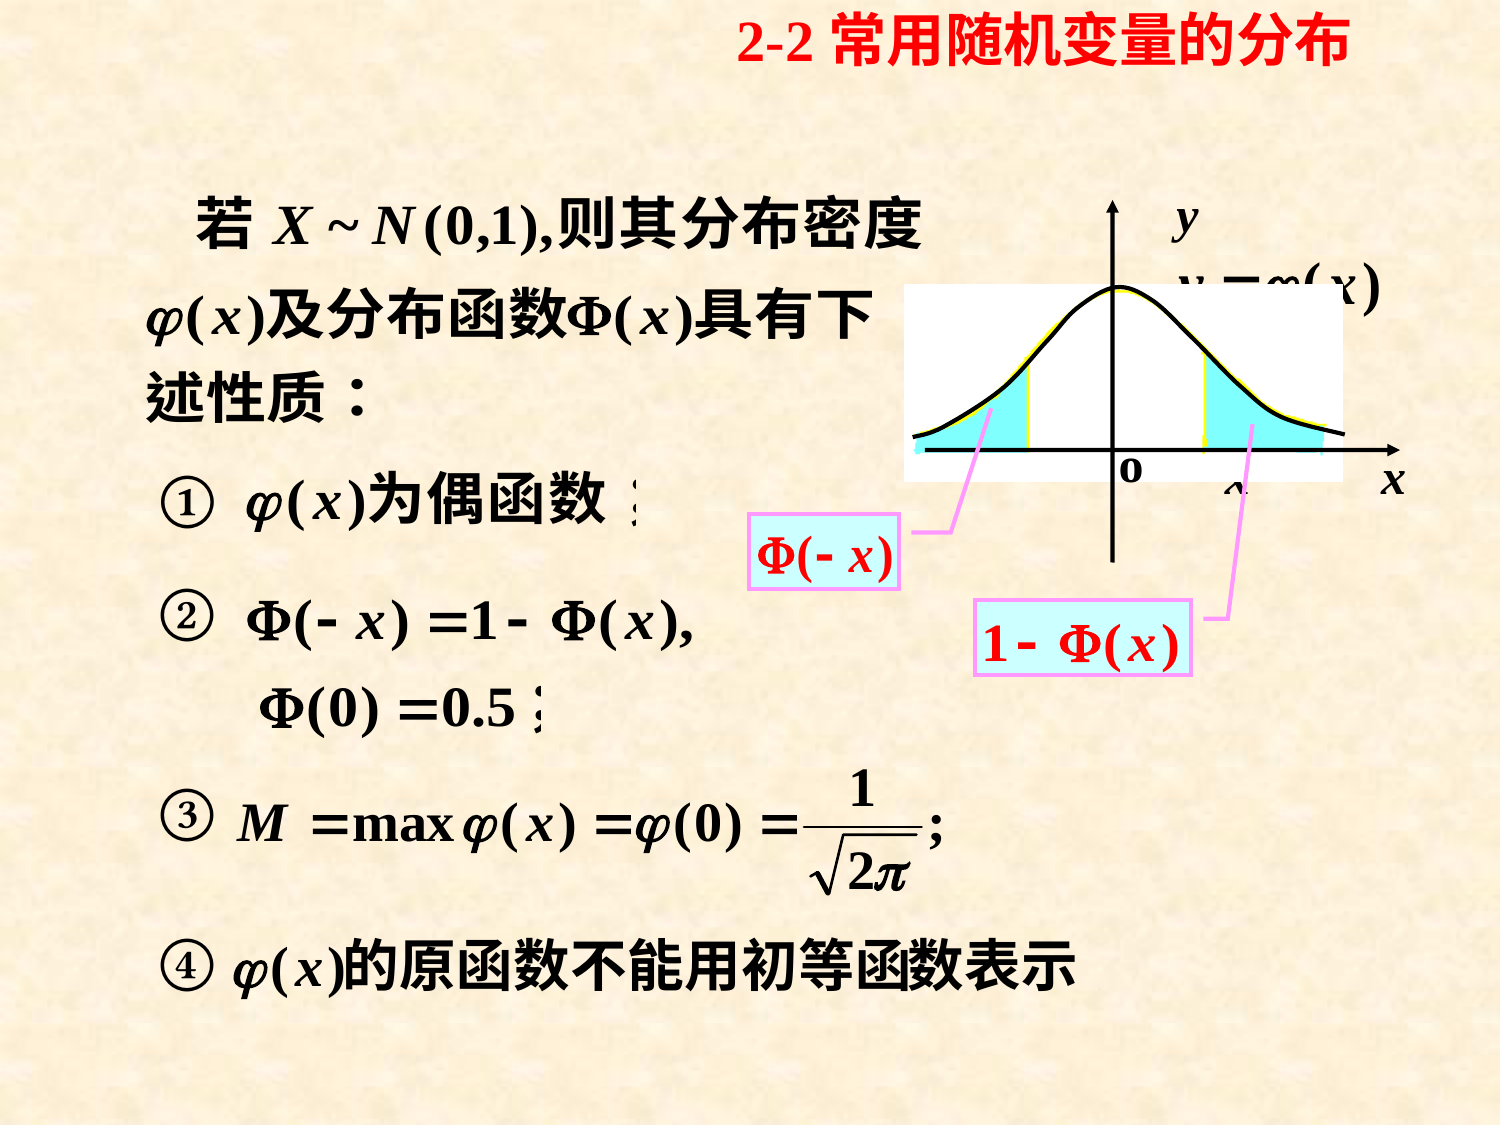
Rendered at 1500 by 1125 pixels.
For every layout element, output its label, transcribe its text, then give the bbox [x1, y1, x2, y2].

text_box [224, 924, 1101, 1009]
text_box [249, 674, 541, 750]
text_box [549, 187, 919, 262]
text_box ① [137, 449, 238, 545]
text_box ④ [137, 912, 238, 1008]
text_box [974, 599, 1192, 683]
text_box ② [137, 562, 238, 658]
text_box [187, 187, 547, 267]
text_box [237, 462, 637, 542]
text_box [924, 174, 1426, 563]
text_box 2-2常用随机变量的分布 [721, 0, 1368, 81]
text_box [137, 274, 881, 433]
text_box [748, 513, 901, 594]
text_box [224, 749, 951, 904]
picture [0, 0, 1500, 1125]
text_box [904, 284, 919, 482]
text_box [237, 587, 701, 662]
text_box ③ [137, 762, 219, 858]
